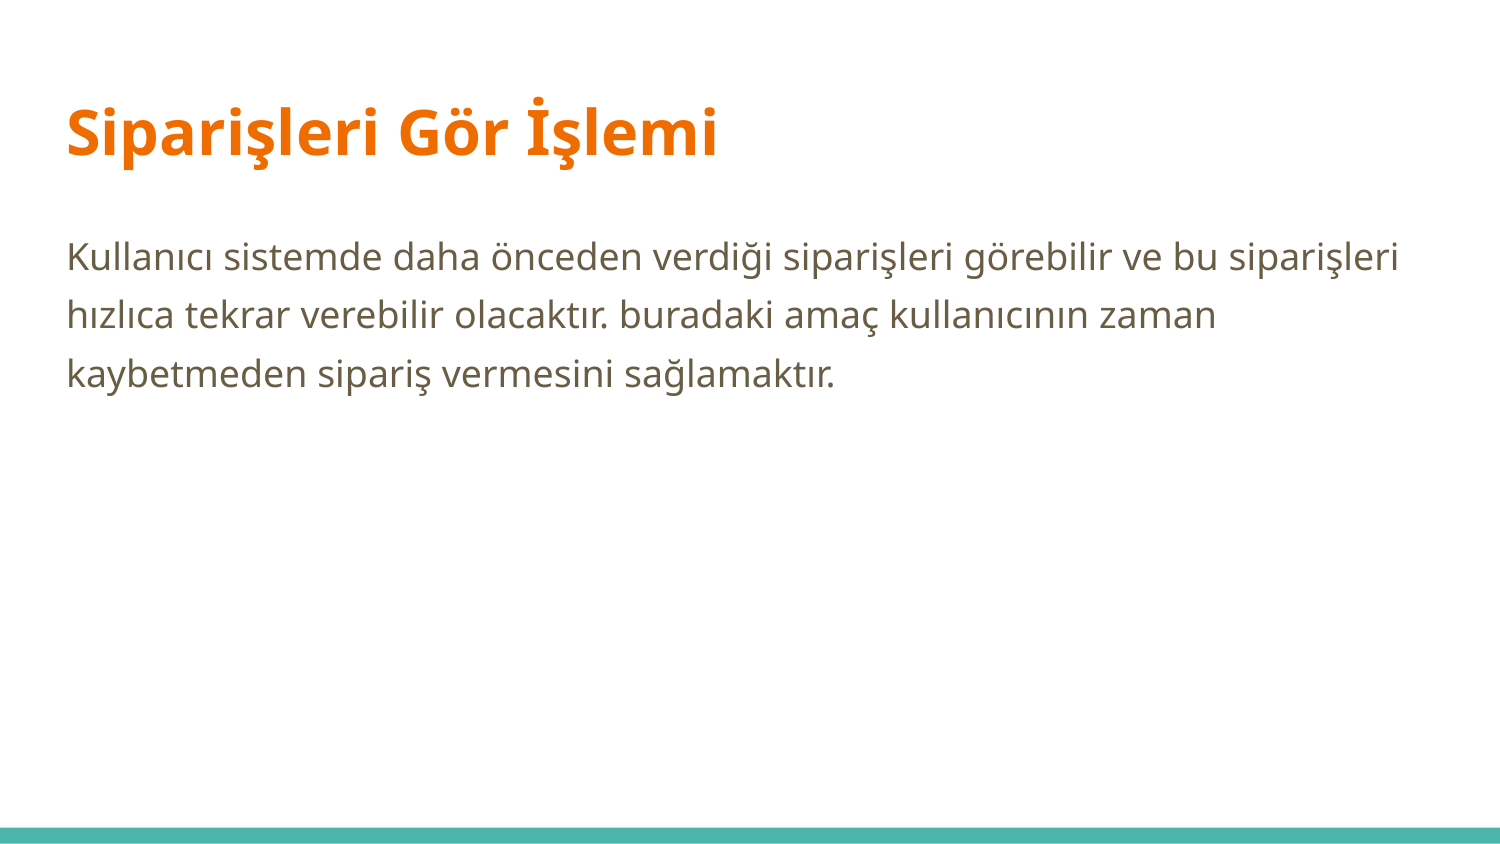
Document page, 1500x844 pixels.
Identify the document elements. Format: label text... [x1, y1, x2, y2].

title Siparişleri Gör İşlemi [51, 72, 1449, 189]
list Kullanıcı sistemde daha önceden verdiği siparişleri görebilir ve bu siparişleri hızlıca tekrar verebilir olacaktır. buradaki amaç kullanıcının zaman kaybetmeden sipariş vermesini sağlamaktır. [51, 207, 1449, 750]
